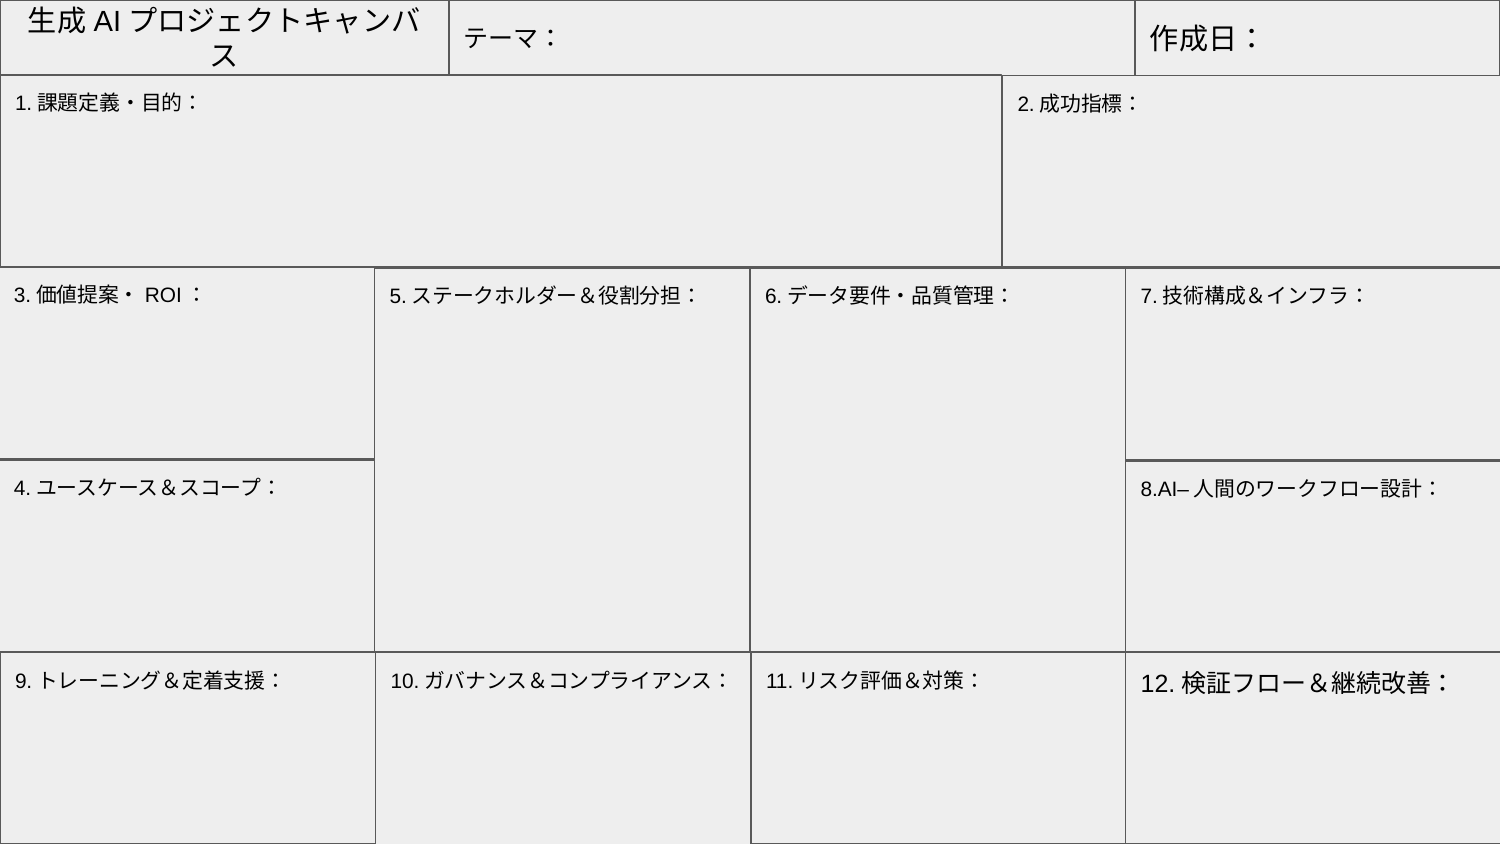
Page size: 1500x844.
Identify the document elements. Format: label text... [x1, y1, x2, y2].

text_box 4.ユースケース＆スコープ： [0, 459, 374, 652]
text_box 12.検証フロー＆継続改善： [1125, 652, 1500, 844]
text_box 2.成功指標： [1002, 76, 1500, 267]
text_box 作成日： [1134, 0, 1500, 76]
text_box 7.技術構成＆インフラ： [1125, 267, 1500, 460]
text_box 5.ステークホルダー＆役割分担： [374, 267, 749, 652]
text_box 11.リスク評価＆対策： [751, 652, 1125, 844]
text_box 10.ガバナンス＆コンプライアンス： [375, 652, 751, 844]
text_box 生成AIプロジェクトキャンバス [0, 0, 448, 75]
text_box 1.課題定義・目的： [0, 75, 1002, 267]
text_box 3.価値提案・ROI： [0, 266, 375, 459]
text_box 8.AI–人間のワークフロー設計： [1125, 460, 1500, 652]
text_box 9.トレーニング＆定着支援： [0, 652, 375, 844]
text_box テーマ： [448, 0, 1134, 76]
text_box 6.データ要件・品質管理： [749, 267, 1125, 652]
